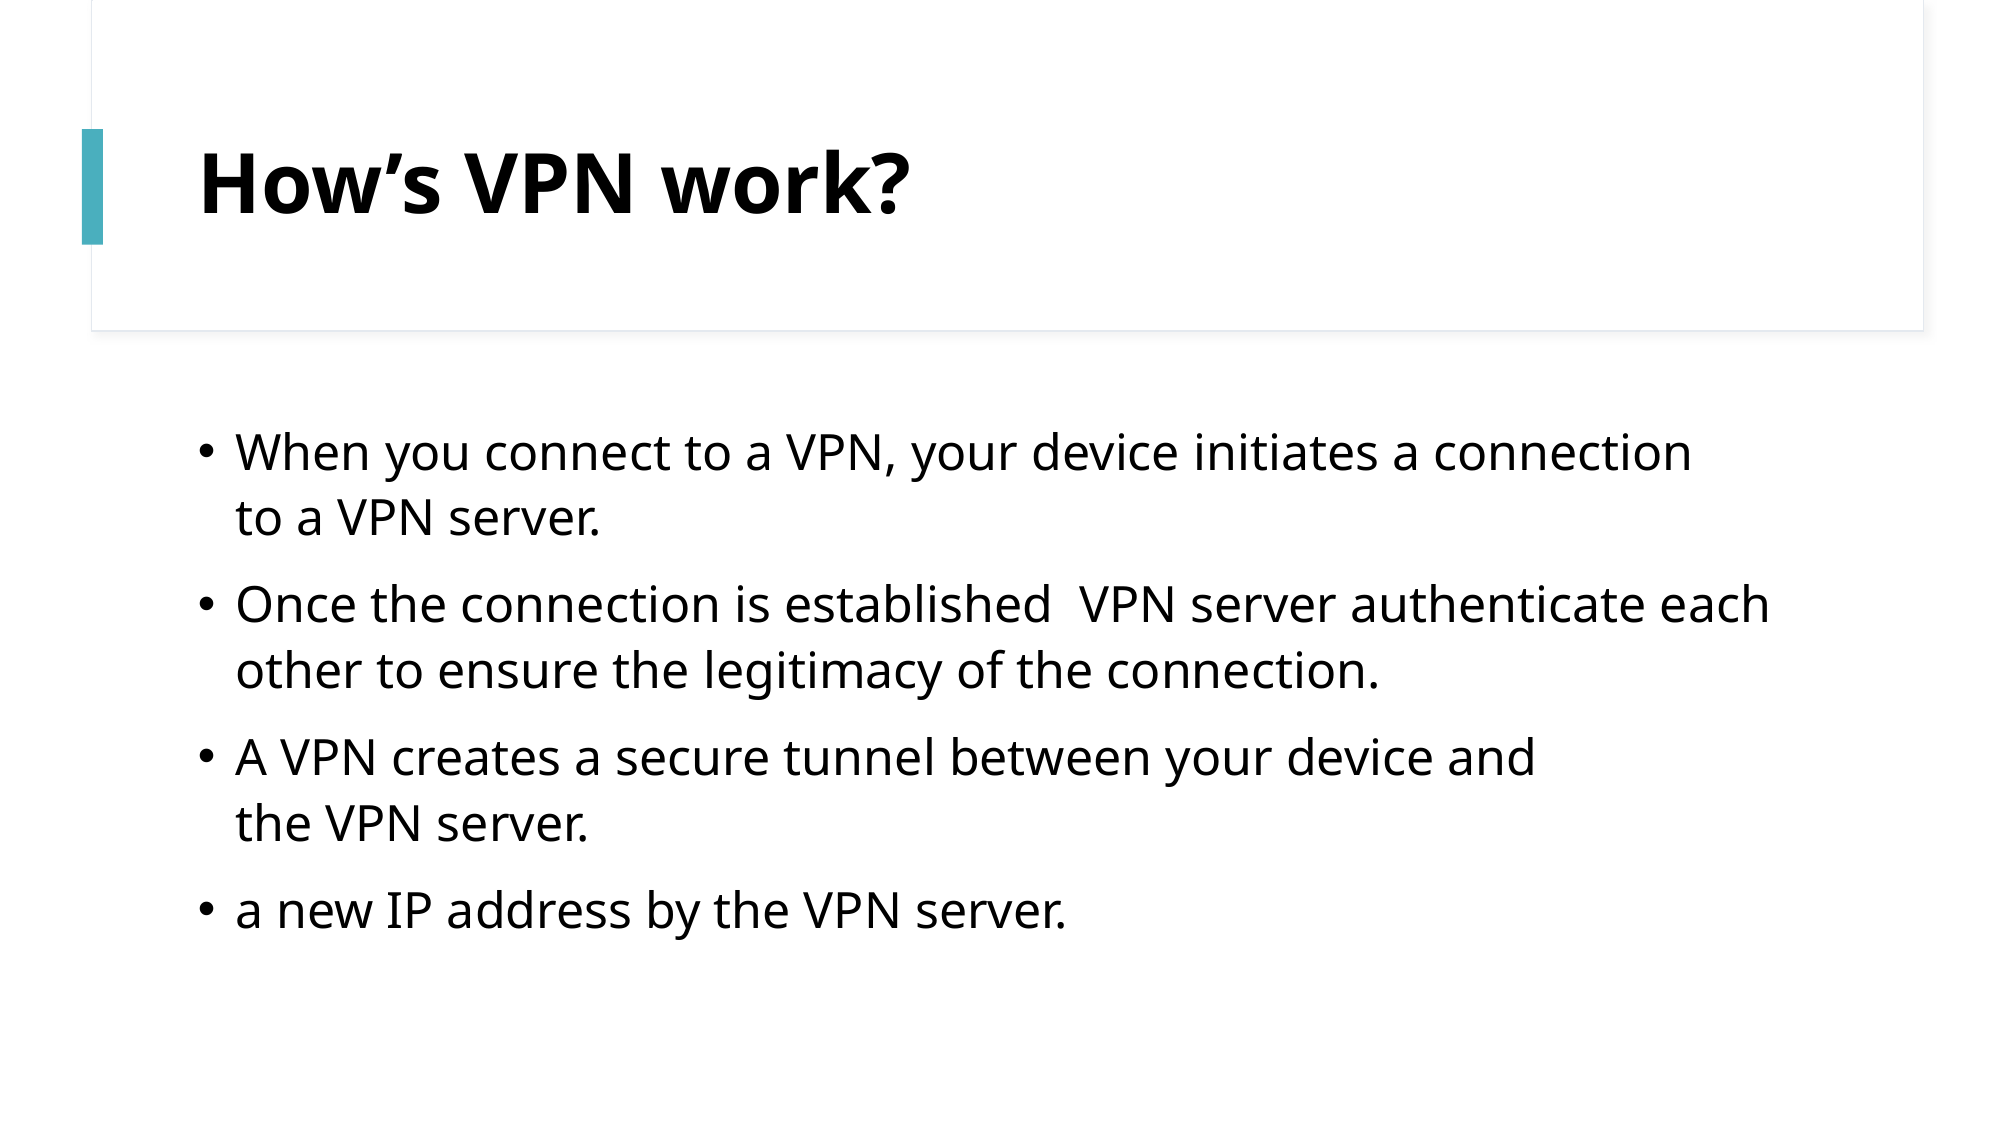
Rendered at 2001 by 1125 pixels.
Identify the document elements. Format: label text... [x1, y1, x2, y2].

list When you connect to a VPN, your device initiates a connection to a VPN server. Once the connection is established VPN server authenticate each other to ensure the legitimacy of the connection. A VPN creates a secure tunnel between your device and the VPN server. a new IP address by the VPN server. [183, 406, 1851, 1013]
title How’s VPN work? [183, 90, 1851, 284]
